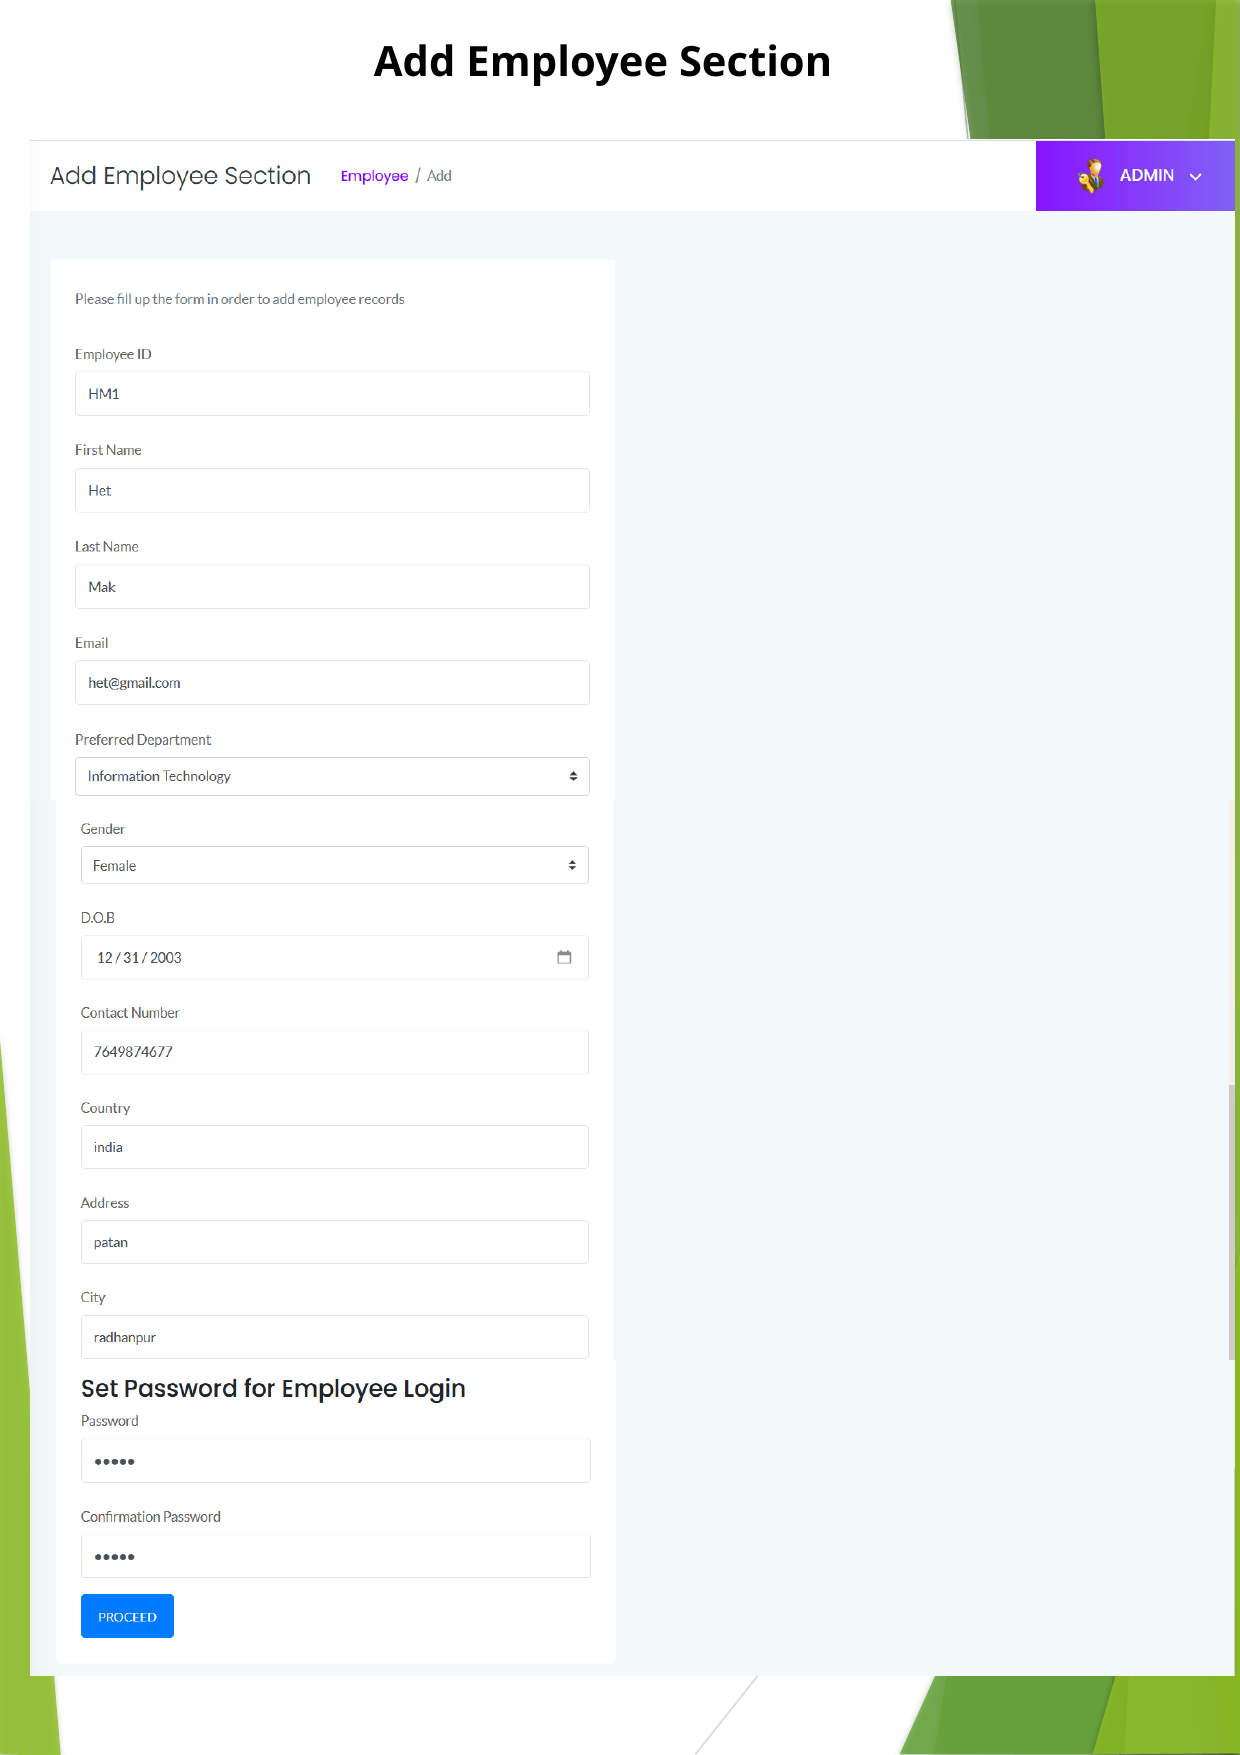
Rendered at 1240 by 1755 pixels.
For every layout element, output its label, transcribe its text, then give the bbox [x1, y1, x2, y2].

picture [29, 138, 1235, 1676]
text_box Add Employee Section [294, 27, 970, 92]
